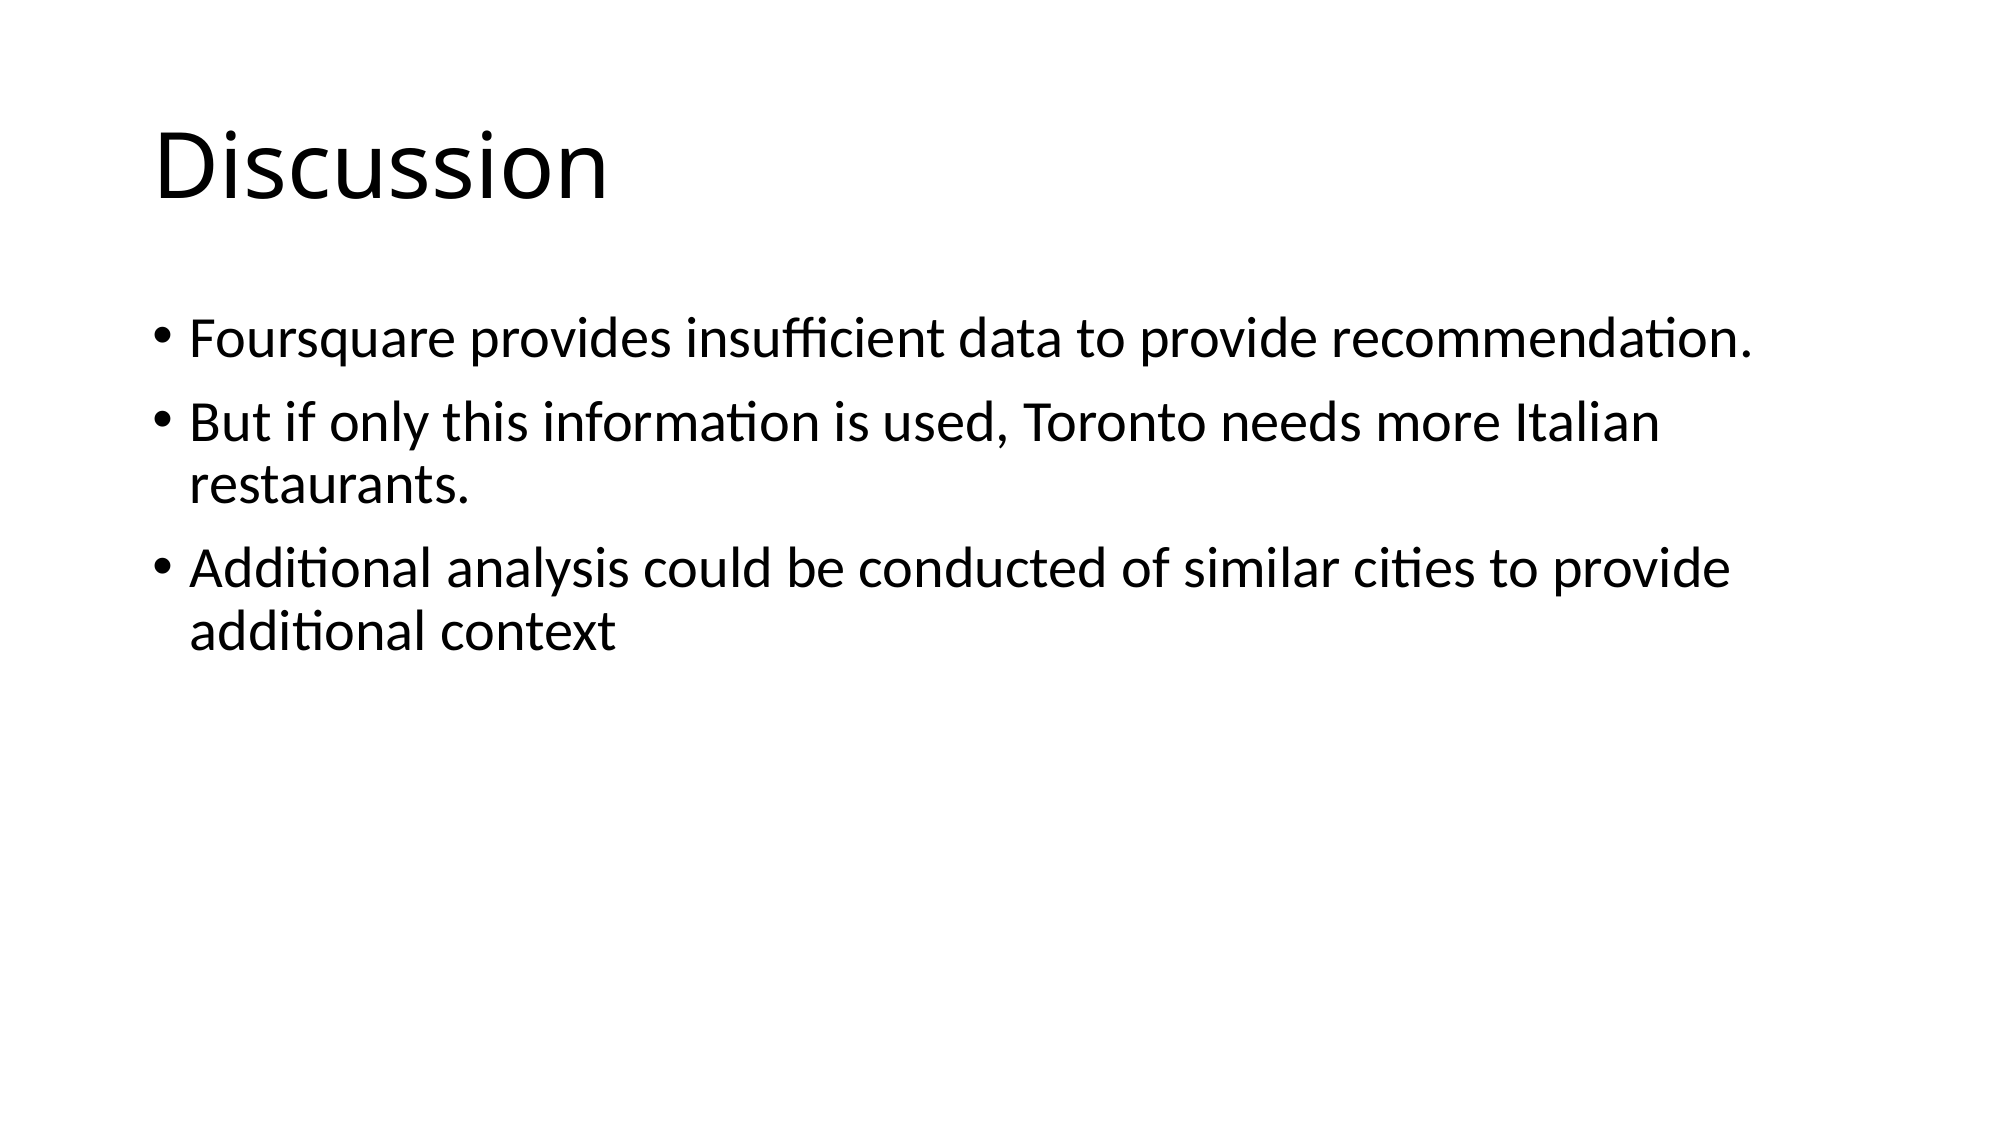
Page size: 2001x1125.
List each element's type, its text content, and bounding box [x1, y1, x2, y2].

list Foursquare provides insufficient data to provide recommendation. But if only this information is used, Toronto needs more Italian restaurants. Additional analysis could be conducted of similar cities to provide additional context [137, 299, 1863, 1014]
title Discussion [137, 59, 1863, 278]
